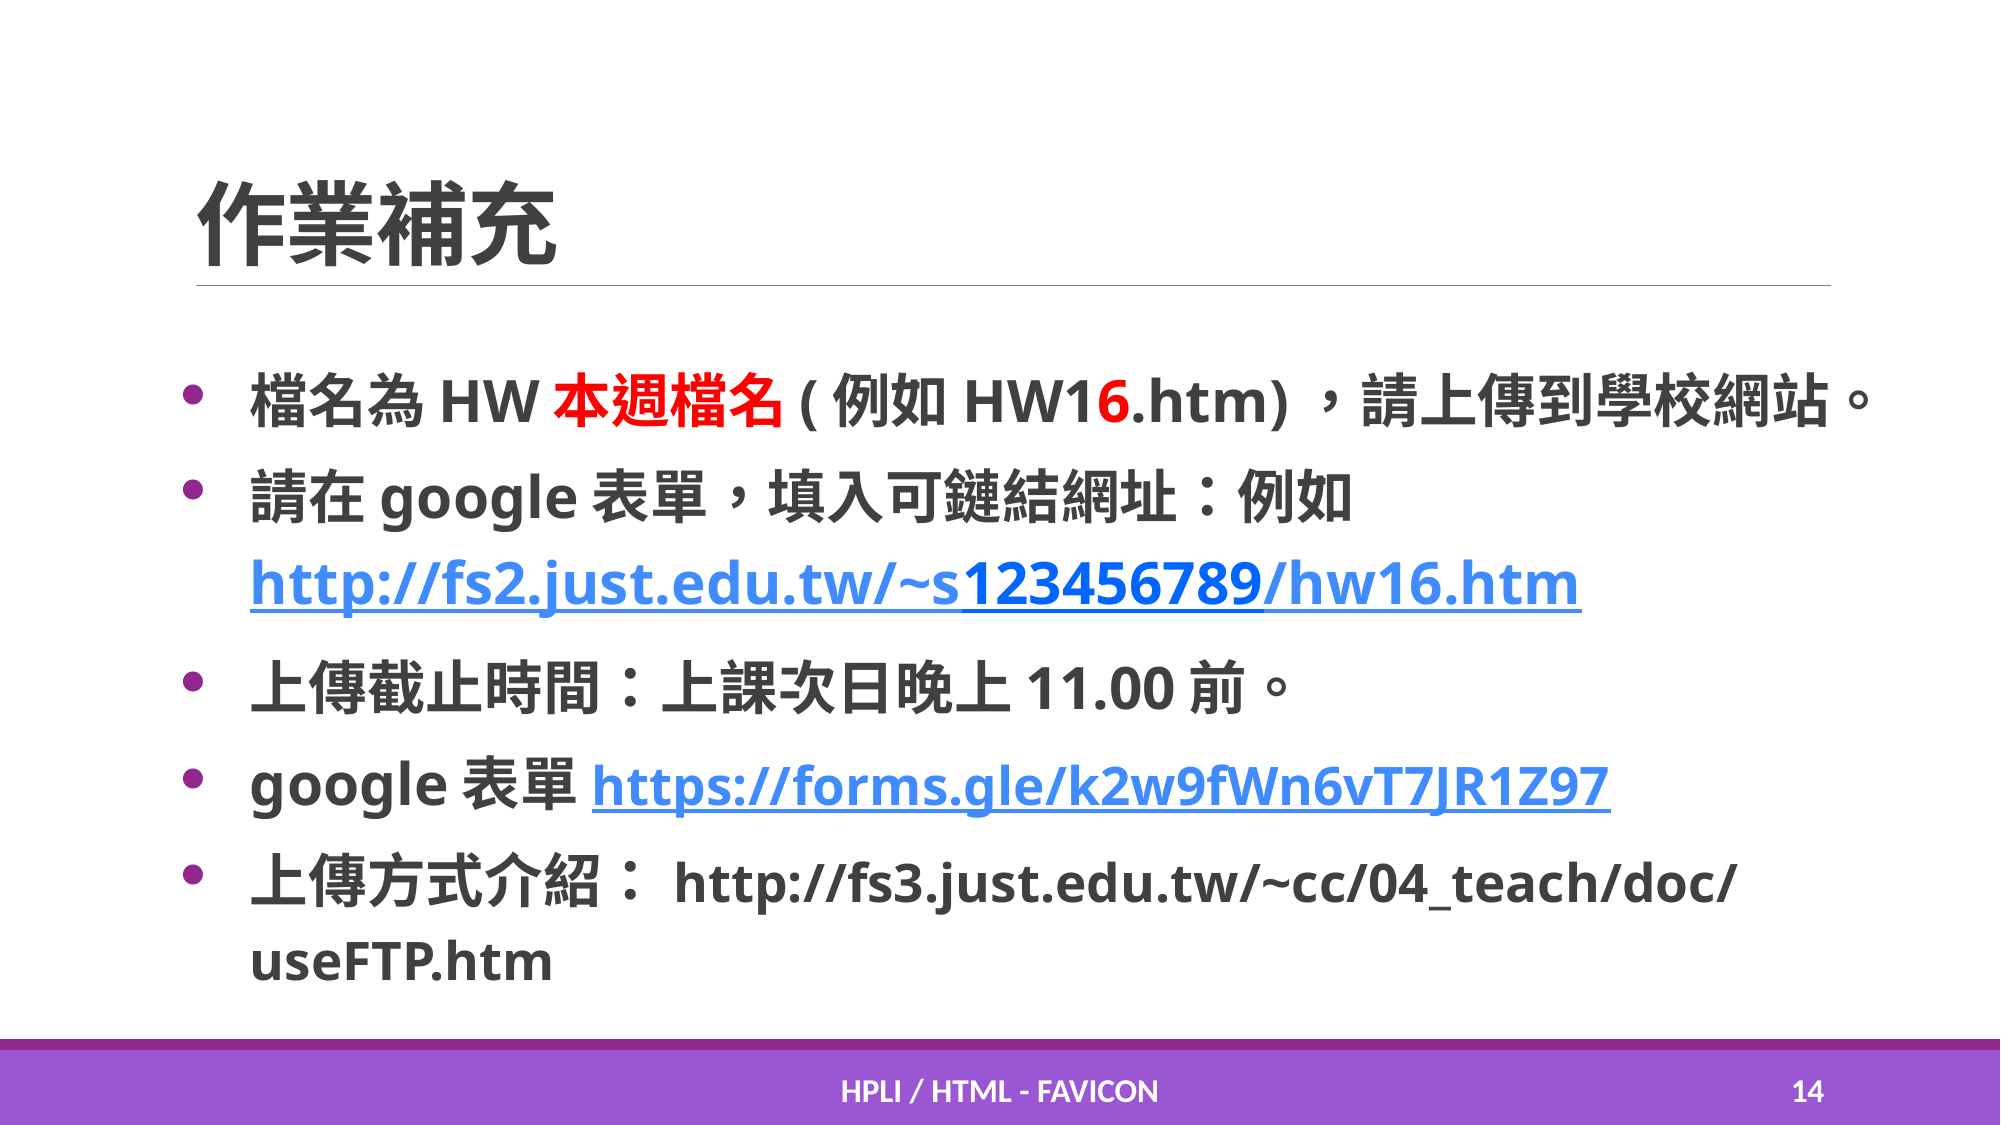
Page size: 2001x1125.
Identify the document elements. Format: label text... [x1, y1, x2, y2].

list 檔名為HW本週檔名(例如HW16.htm)，請上傳到學校網站。 請在google表單，填入可鏈結網址：例如http://fs2.just.edu.tw/~s123456789/hw16.htm 上傳截止時間：上課次日晚上11.00前。 google表單https://forms.gle/k2w9fWn6vT7JR1Z97 上傳方式介紹：http://fs3.just.edu.tw/~cc/04_teach/doc/useFTP.htm [180, 342, 1867, 1003]
slide_number 13 [1624, 1059, 1840, 1120]
footer HPLI / HTML - favicon [604, 1059, 1396, 1120]
title 作業補充 [180, 47, 1830, 285]
